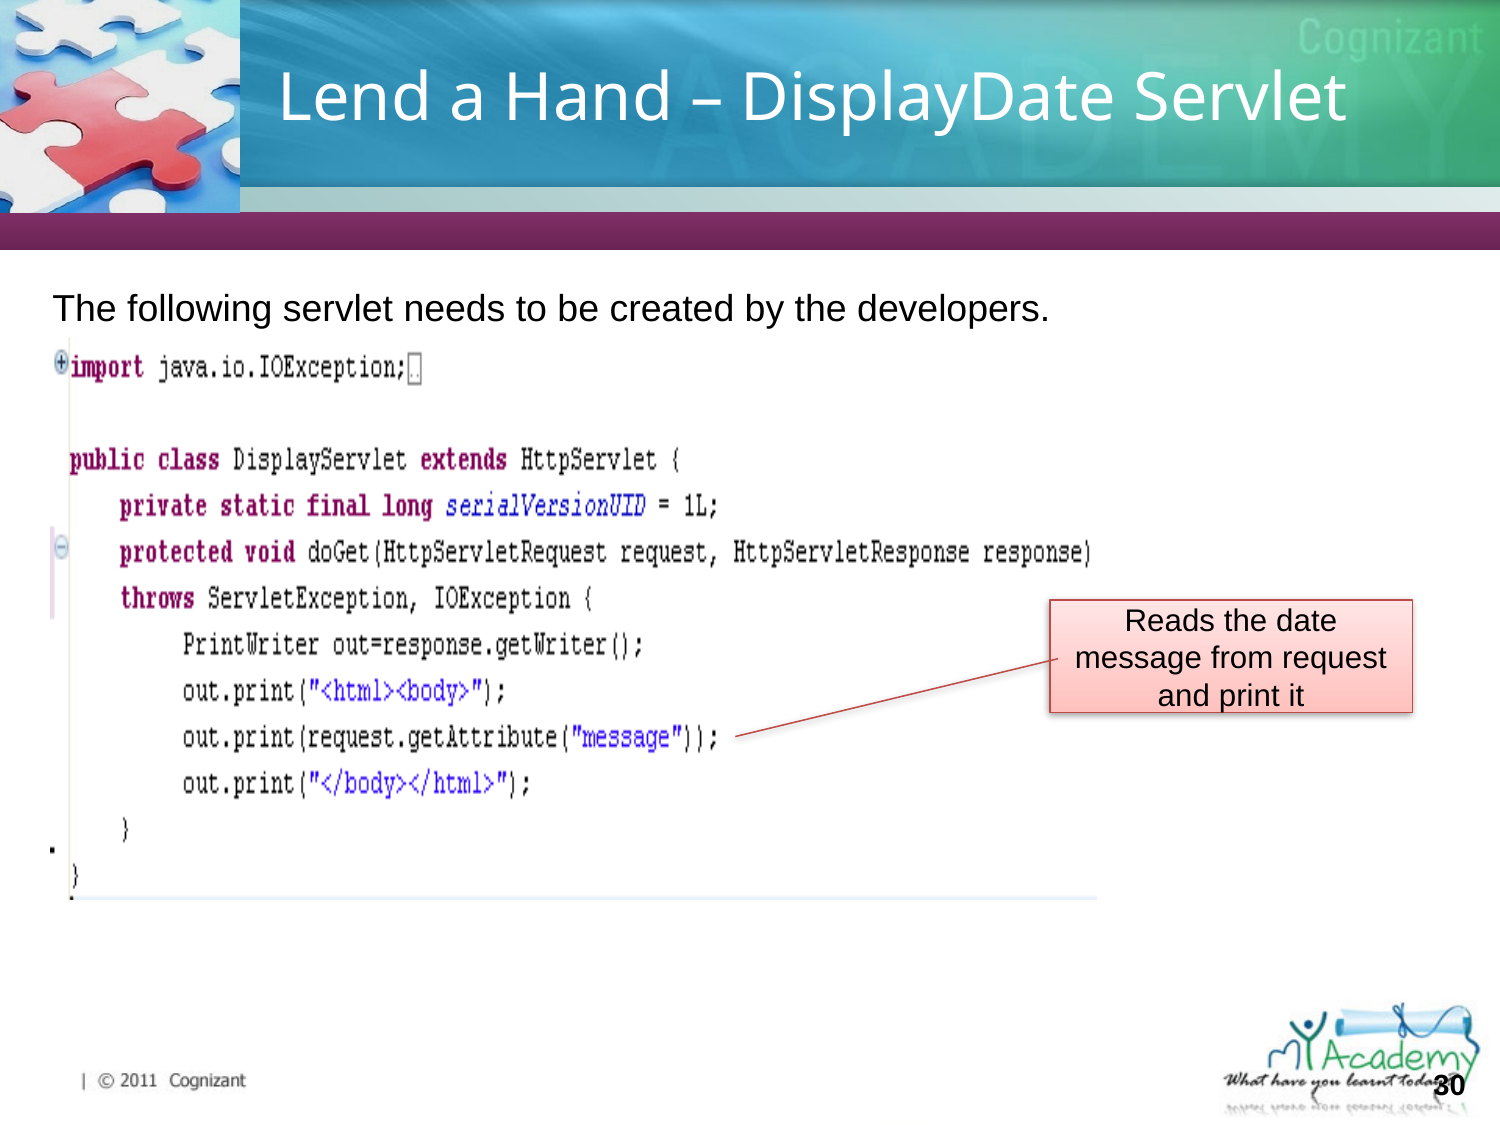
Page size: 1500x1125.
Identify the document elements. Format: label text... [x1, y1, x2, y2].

picture [0, 0, 262, 213]
text_box The following servlet needs to be created by the developers. [37, 276, 1500, 337]
picture [0, 250, 1500, 1125]
title Lend a Hand – DisplayDate Servlet [262, 0, 1500, 188]
text_box Reads the date message from request and print it [1101, 599, 1413, 713]
slide_number 30 [1418, 1059, 1492, 1112]
